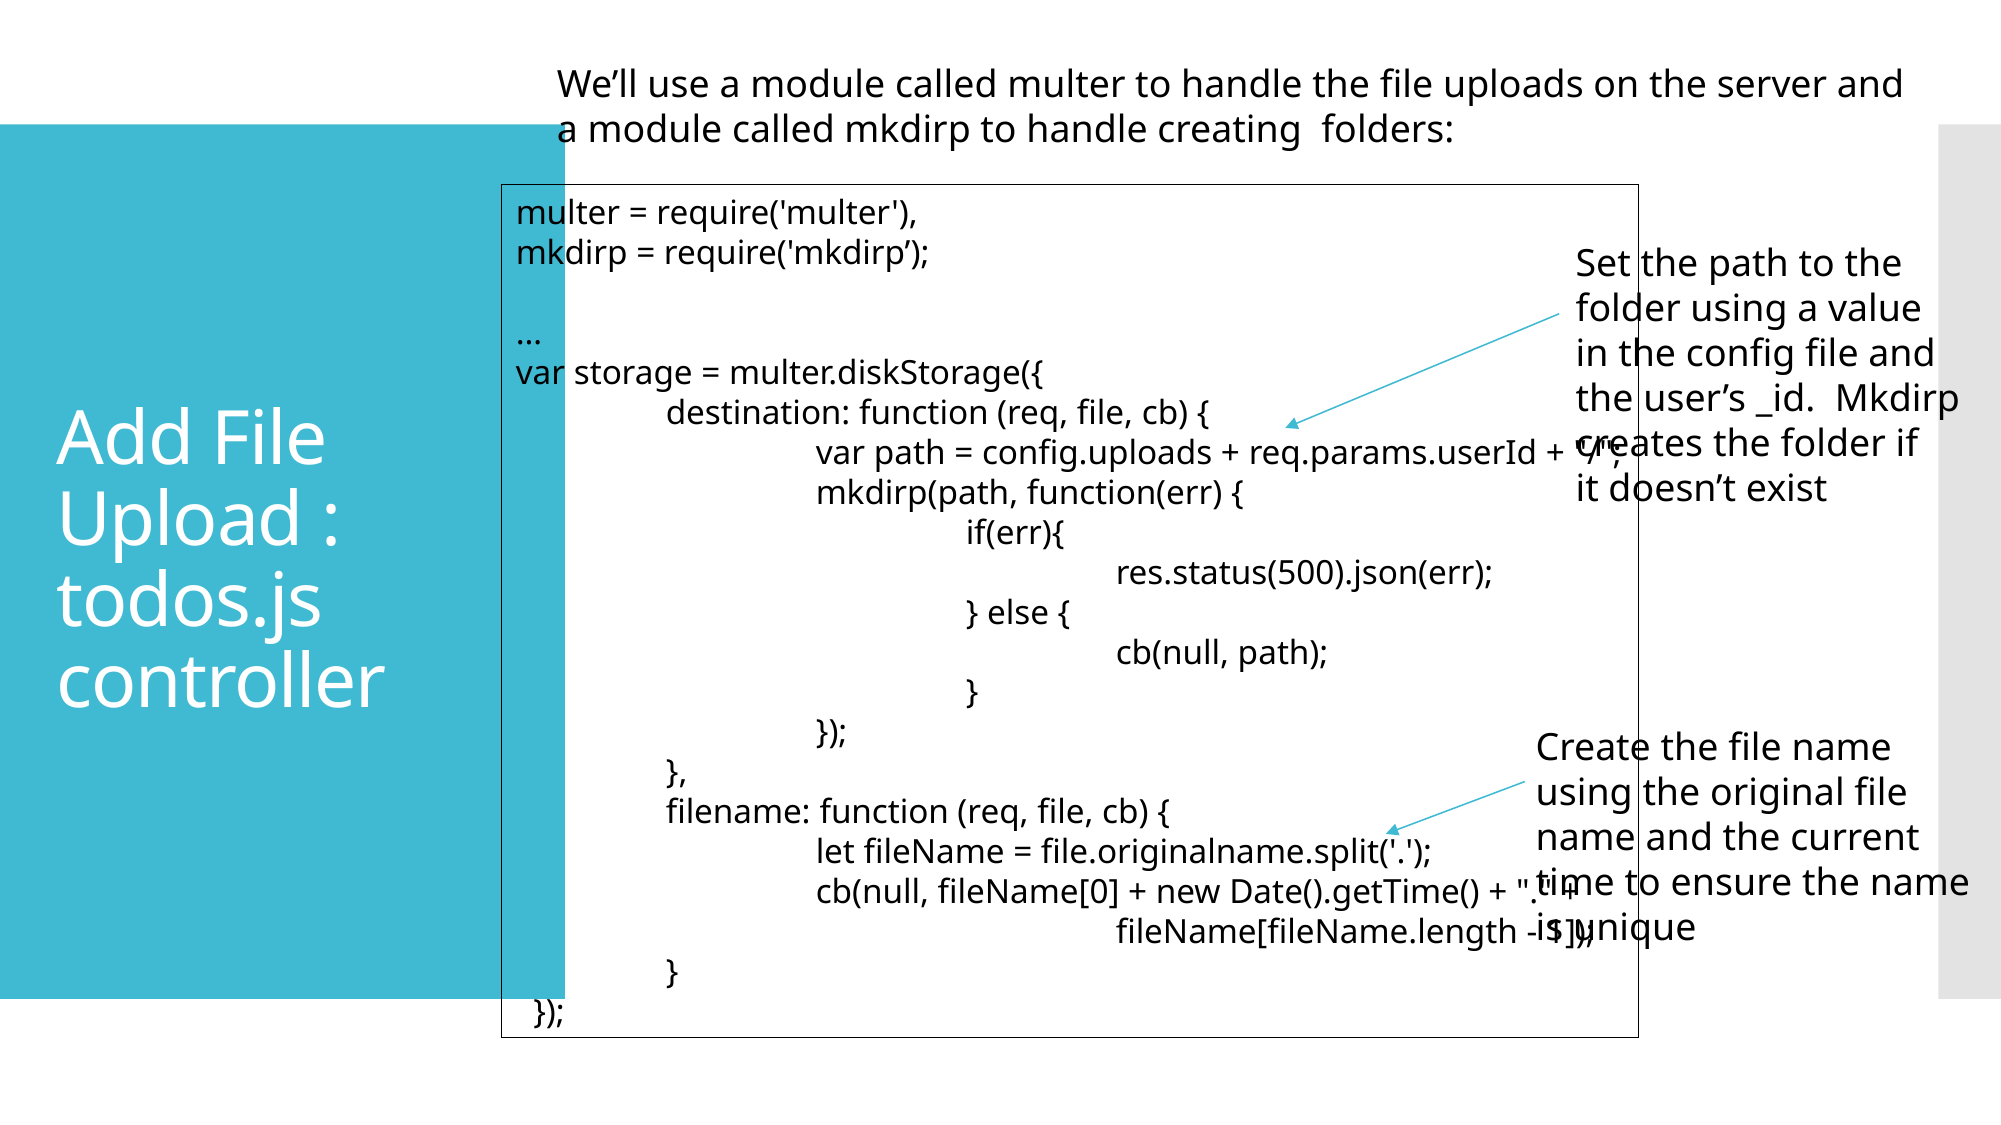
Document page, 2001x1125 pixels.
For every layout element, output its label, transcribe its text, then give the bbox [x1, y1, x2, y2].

title Add File Upload : todos.js controller [41, 184, 501, 940]
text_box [1285, 313, 1560, 429]
text_box multer = require('multer'), mkdirp = require('mkdirp’); … var storage = multer.diskStorage({ destination: function (req, file, cb) { var path = config.uploads + req.params.userId + "/"; mkdirp(path, function(err) { if(err){ res.status(500).json(err); } else { cb(null, path); } }); }, filename: function (req, file, cb) { let fileName = file.originalname.split('.'); cb(null, fileName[0] + new Date().getTime() + "." + fileName[fileName.length - 1]); } }); [501, 184, 1639, 1038]
text_box We’ll use a module called multer to handle the file uploads on the server and a module called mkdirp to handle creating folders: [542, 52, 1921, 157]
text_box Create the file name using the original file name and the current time to ensure the name is unique [1520, 715, 1986, 956]
text_box Set the path to the folder using a value in the config file and the user’s _id. Mkdirp creates the folder if it doesn’t exist [1560, 231, 1975, 516]
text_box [1385, 781, 1525, 835]
